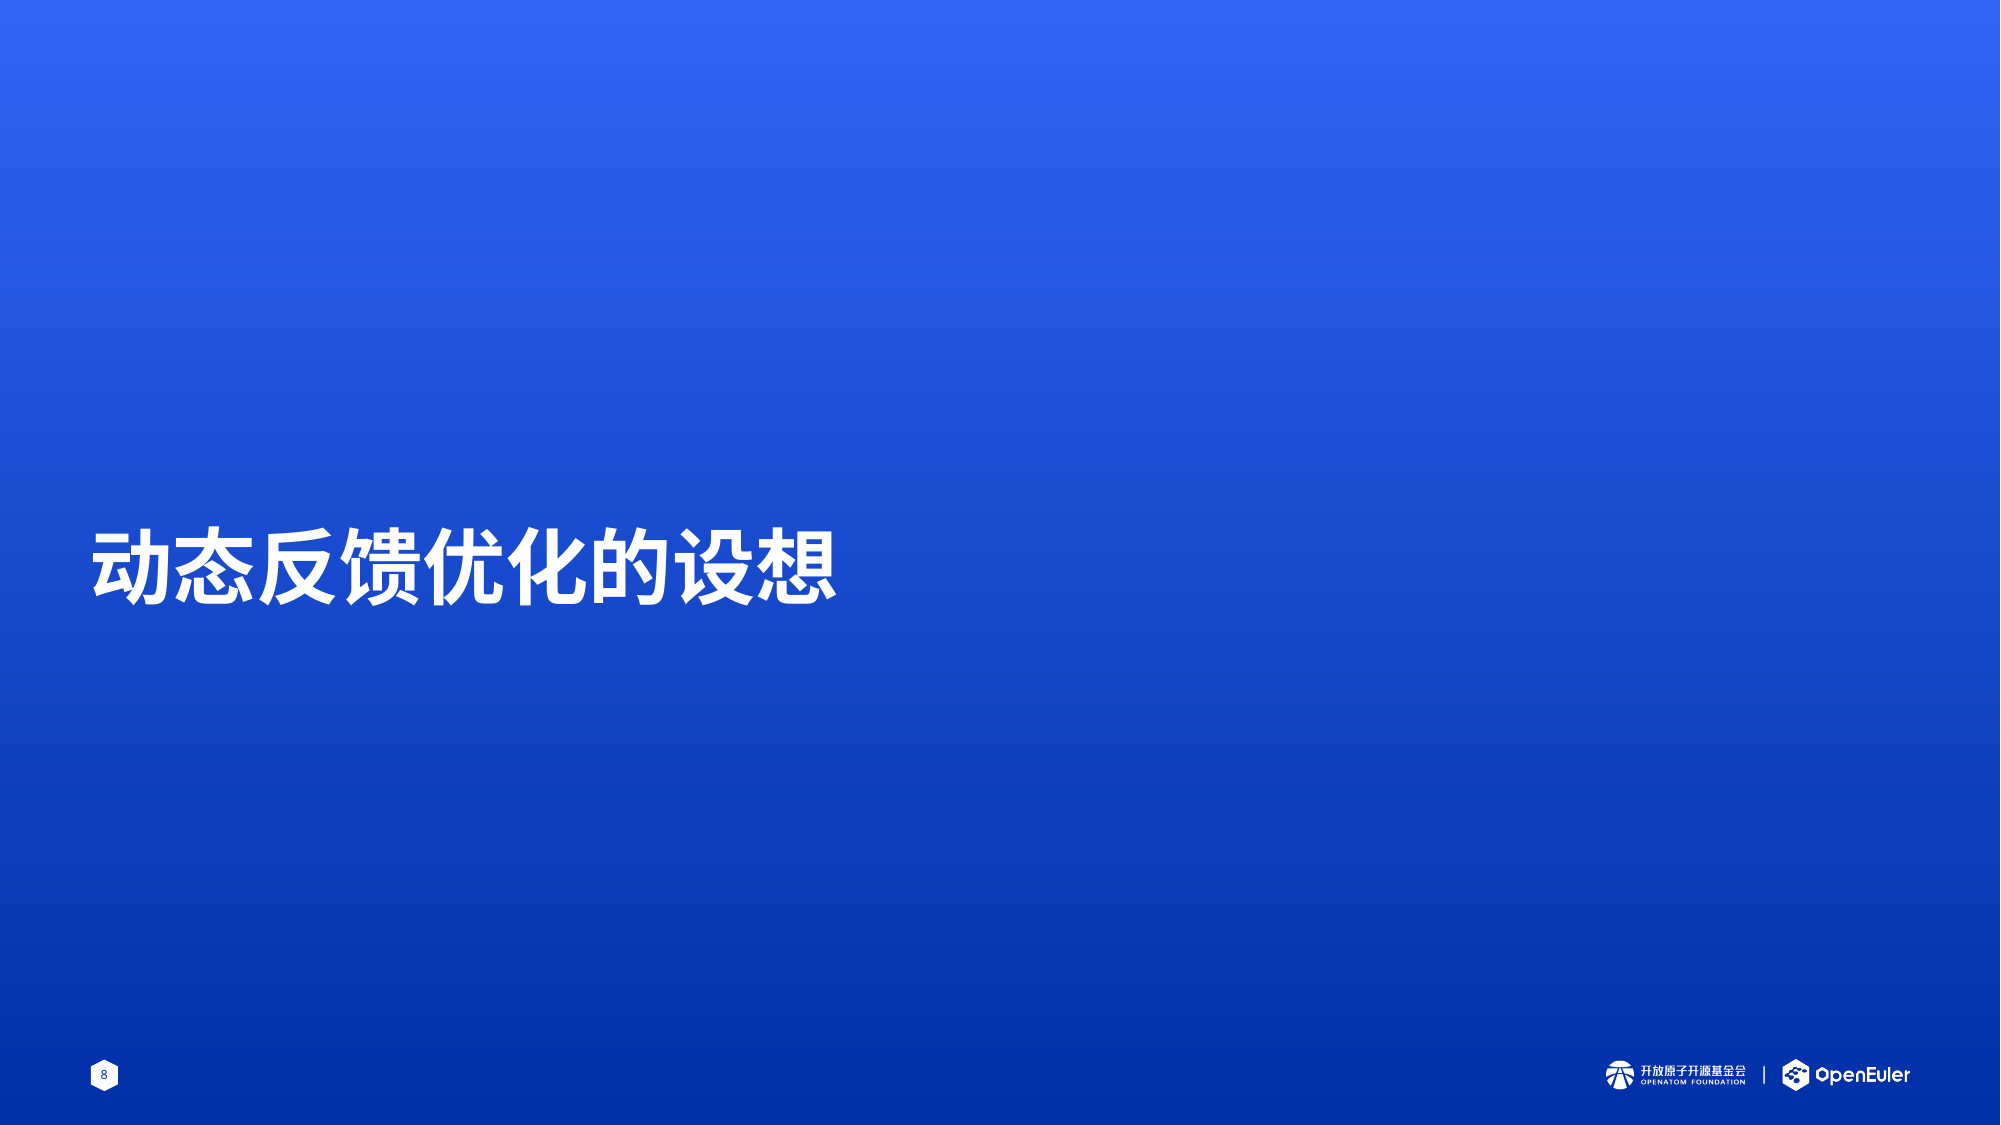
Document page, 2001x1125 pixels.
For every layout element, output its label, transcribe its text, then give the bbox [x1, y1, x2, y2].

picture [1606, 1059, 1910, 1091]
title 动态反馈优化的设想 [75, 501, 1926, 624]
slide_number 8 [73, 1045, 136, 1106]
